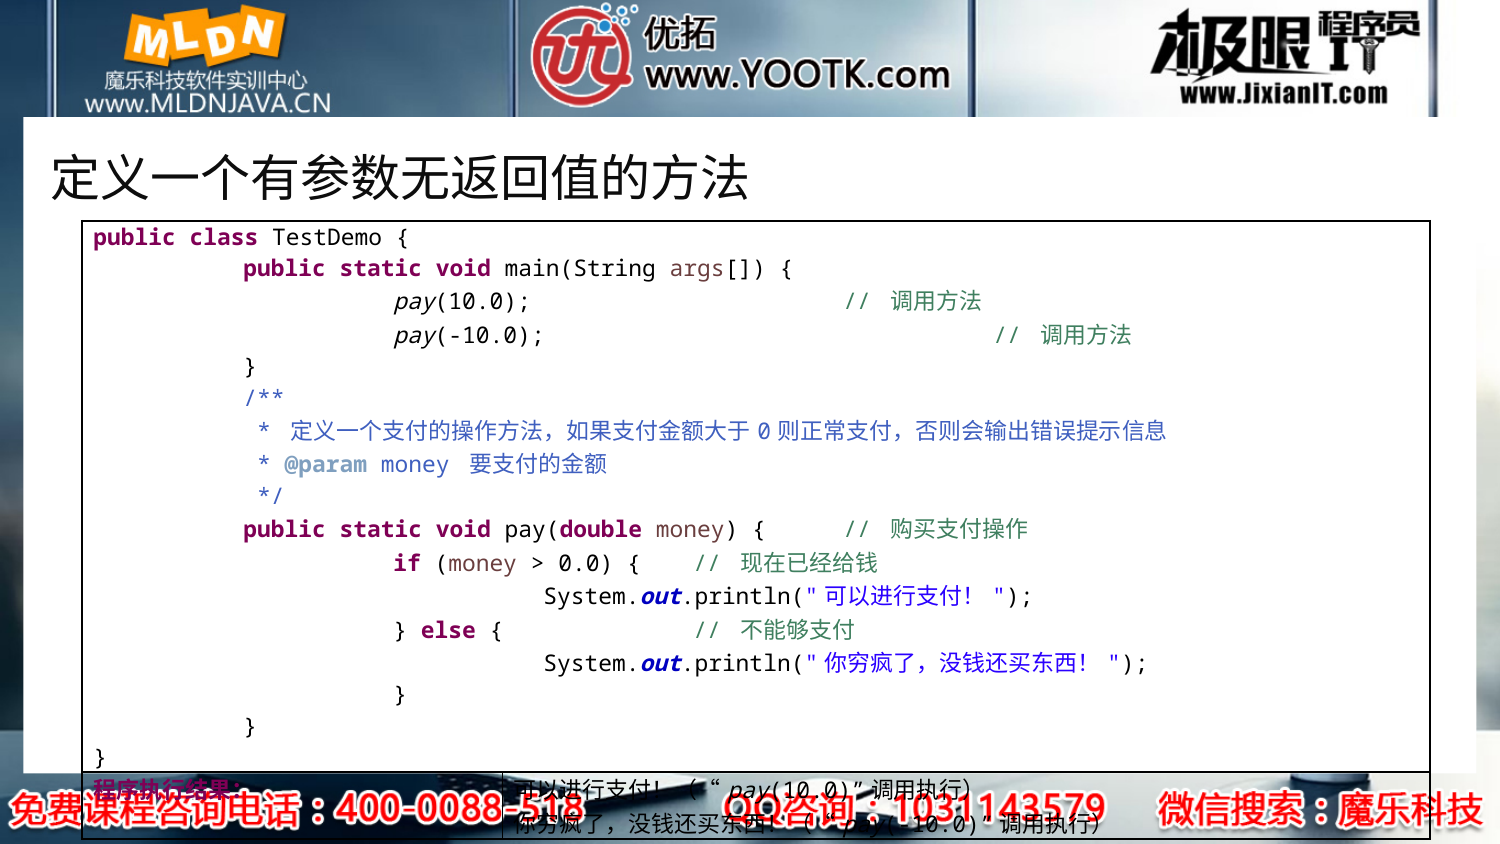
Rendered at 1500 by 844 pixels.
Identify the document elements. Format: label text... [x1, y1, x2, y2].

table_cell 可以进行支付！（“pay(10.0)”调用执行） 你穷疯了，没钱还买东西！（“pay(-10.0)”调用执行） [503, 773, 1429, 838]
table_header public class TestDemo { public static void main(String args[]) { pay(10.0); // 调用方法 pay(-10.0); // 调用方法 } /** * 定义一个支付的操作方法，如果支付金额大于0则正常支付，否则会输出错误提示信息 * @param money 要支付的金额 */ public static void pay(double money) { // 购买支付操作 if (money > 0.0) { // 现在已经给钱 System.out.println("可以进行支付！"); } else { // 不能够支付 System.out.println("你穷疯了，没钱还买东西！"); } } } [83, 222, 1429, 771]
table_cell 程序执行结果： [83, 773, 502, 838]
picture [0, 0, 1500, 844]
title 定义一个有参数无返回值的方法 [34, 128, 1466, 225]
